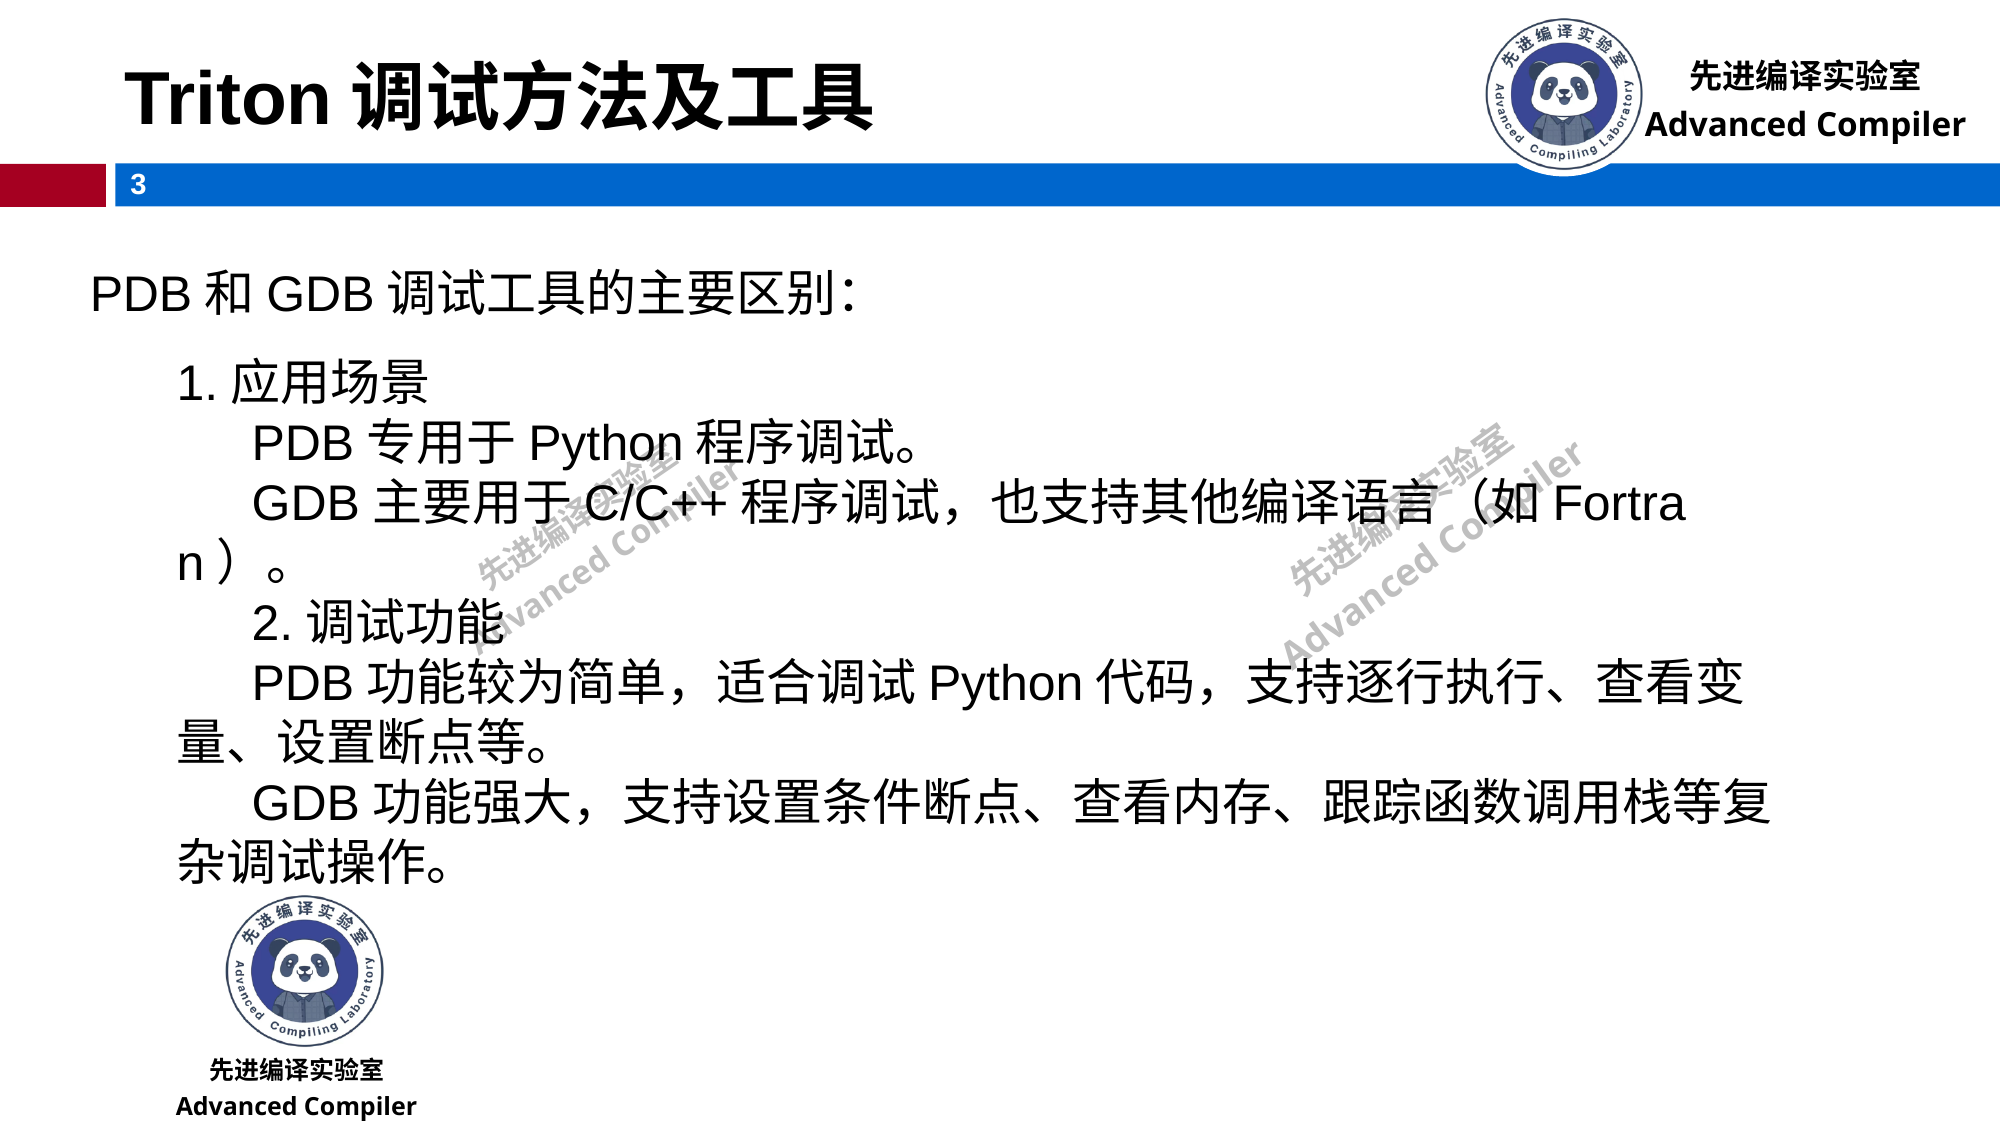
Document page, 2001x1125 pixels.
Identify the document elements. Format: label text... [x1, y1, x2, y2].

title Triton调试方法及工具 [109, 38, 2000, 150]
picture [217, 899, 392, 1054]
text_box PDB和GDB调试工具的主要区别： [0, 254, 1686, 366]
picture [1498, 9, 1630, 38]
text_box 1.应用场景 PDB专用于Python程序调试。 GDB主要用于C/C++程序调试，也支持其他编译语言（如Fortran）。 2.调试功能 PDB功能较为简单，适合调试Python代码，支持逐行执行、查看变量、设置断点等。 GDB功能强大，支持设置条件断点、查看内存、跟踪函数调用栈等复杂调试操作。 [161, 343, 1803, 899]
picture [1500, 150, 1627, 177]
